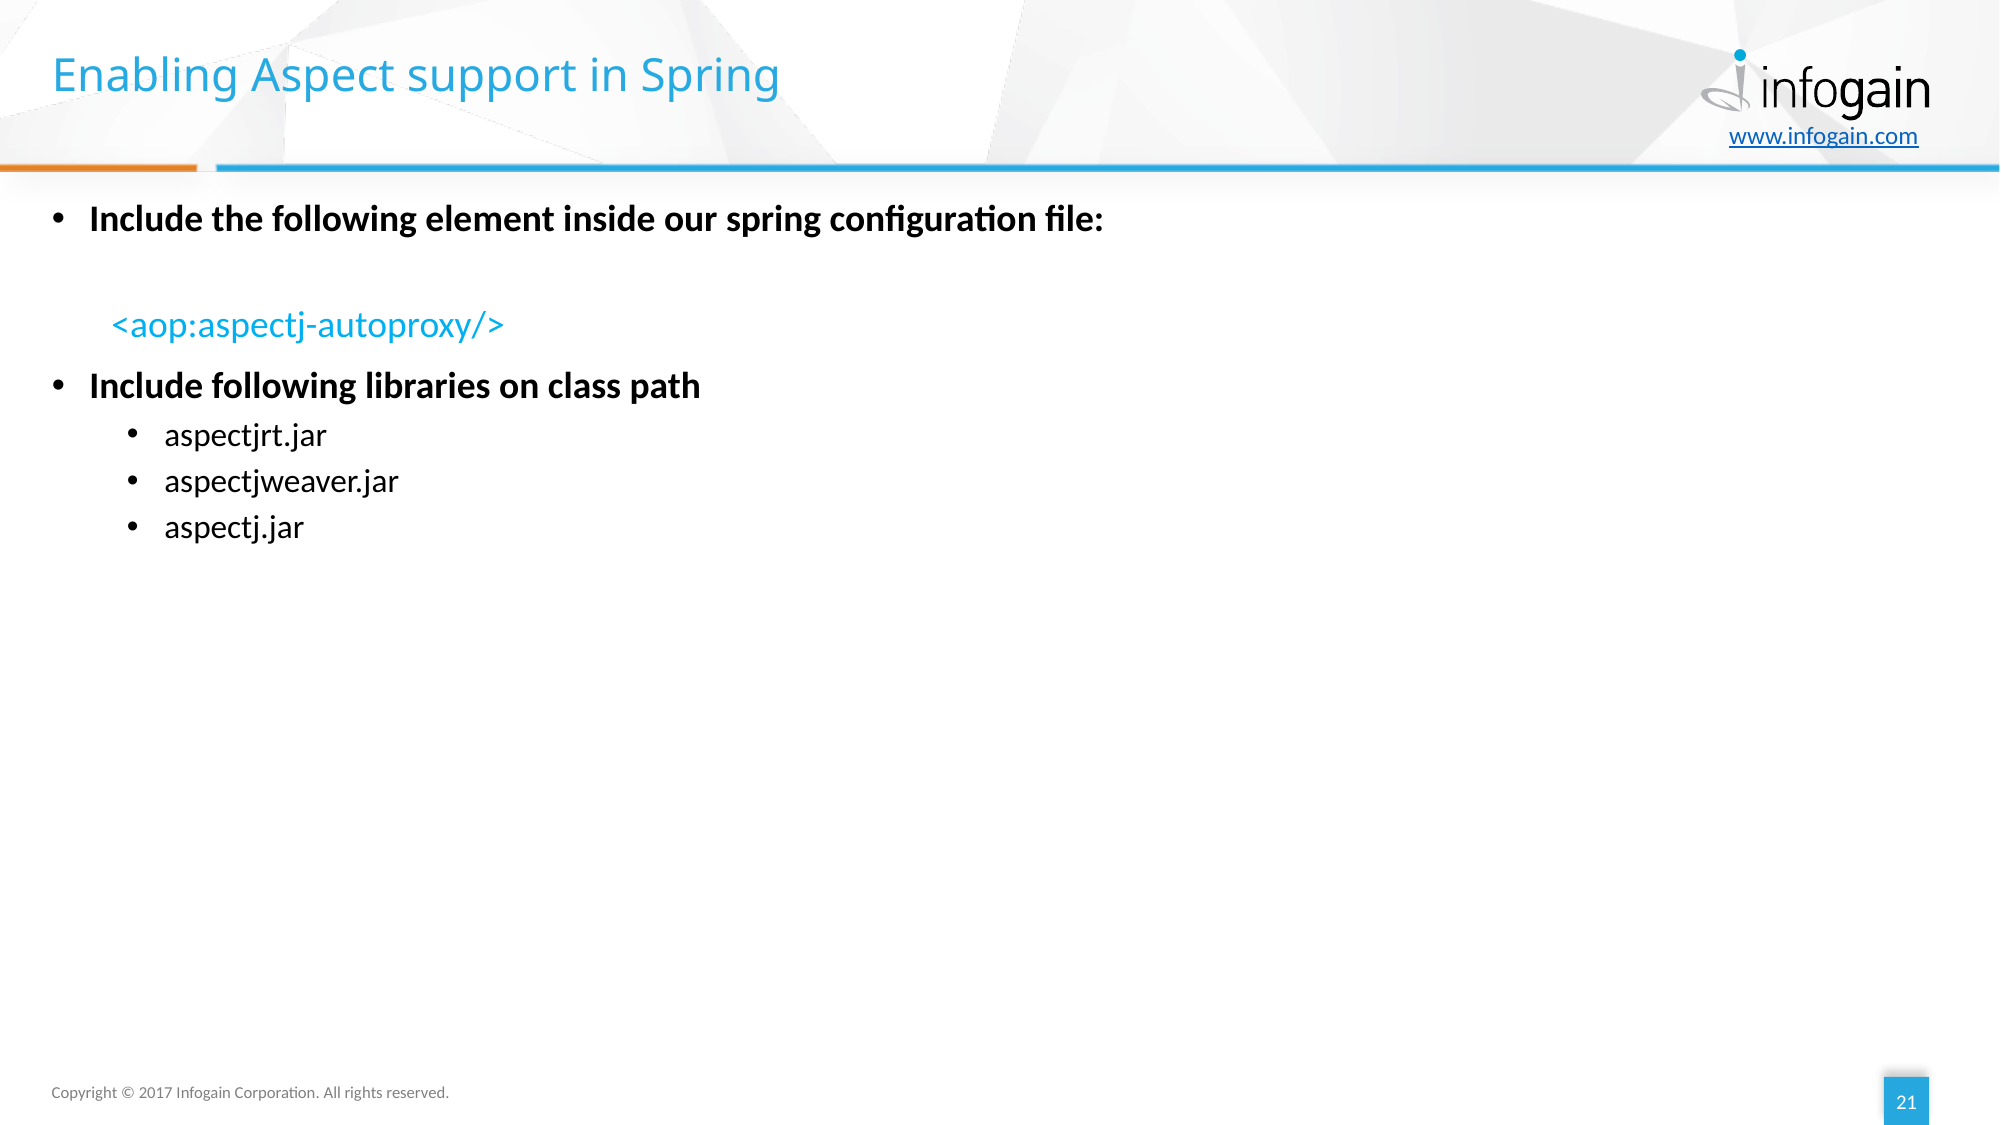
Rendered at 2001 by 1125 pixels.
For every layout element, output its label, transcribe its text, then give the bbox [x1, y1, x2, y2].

title Enabling Aspect support in Spring [36, 0, 1675, 165]
list Include the following element inside our spring configuration file: <aop:aspectj-autoproxy/> Include following libraries on class path aspectjrt.jar aspectjweaver.jar aspectj.jar [36, 191, 1941, 1021]
slide_number 21 [1533, 1065, 2000, 1125]
picture [0, 0, 2000, 1125]
